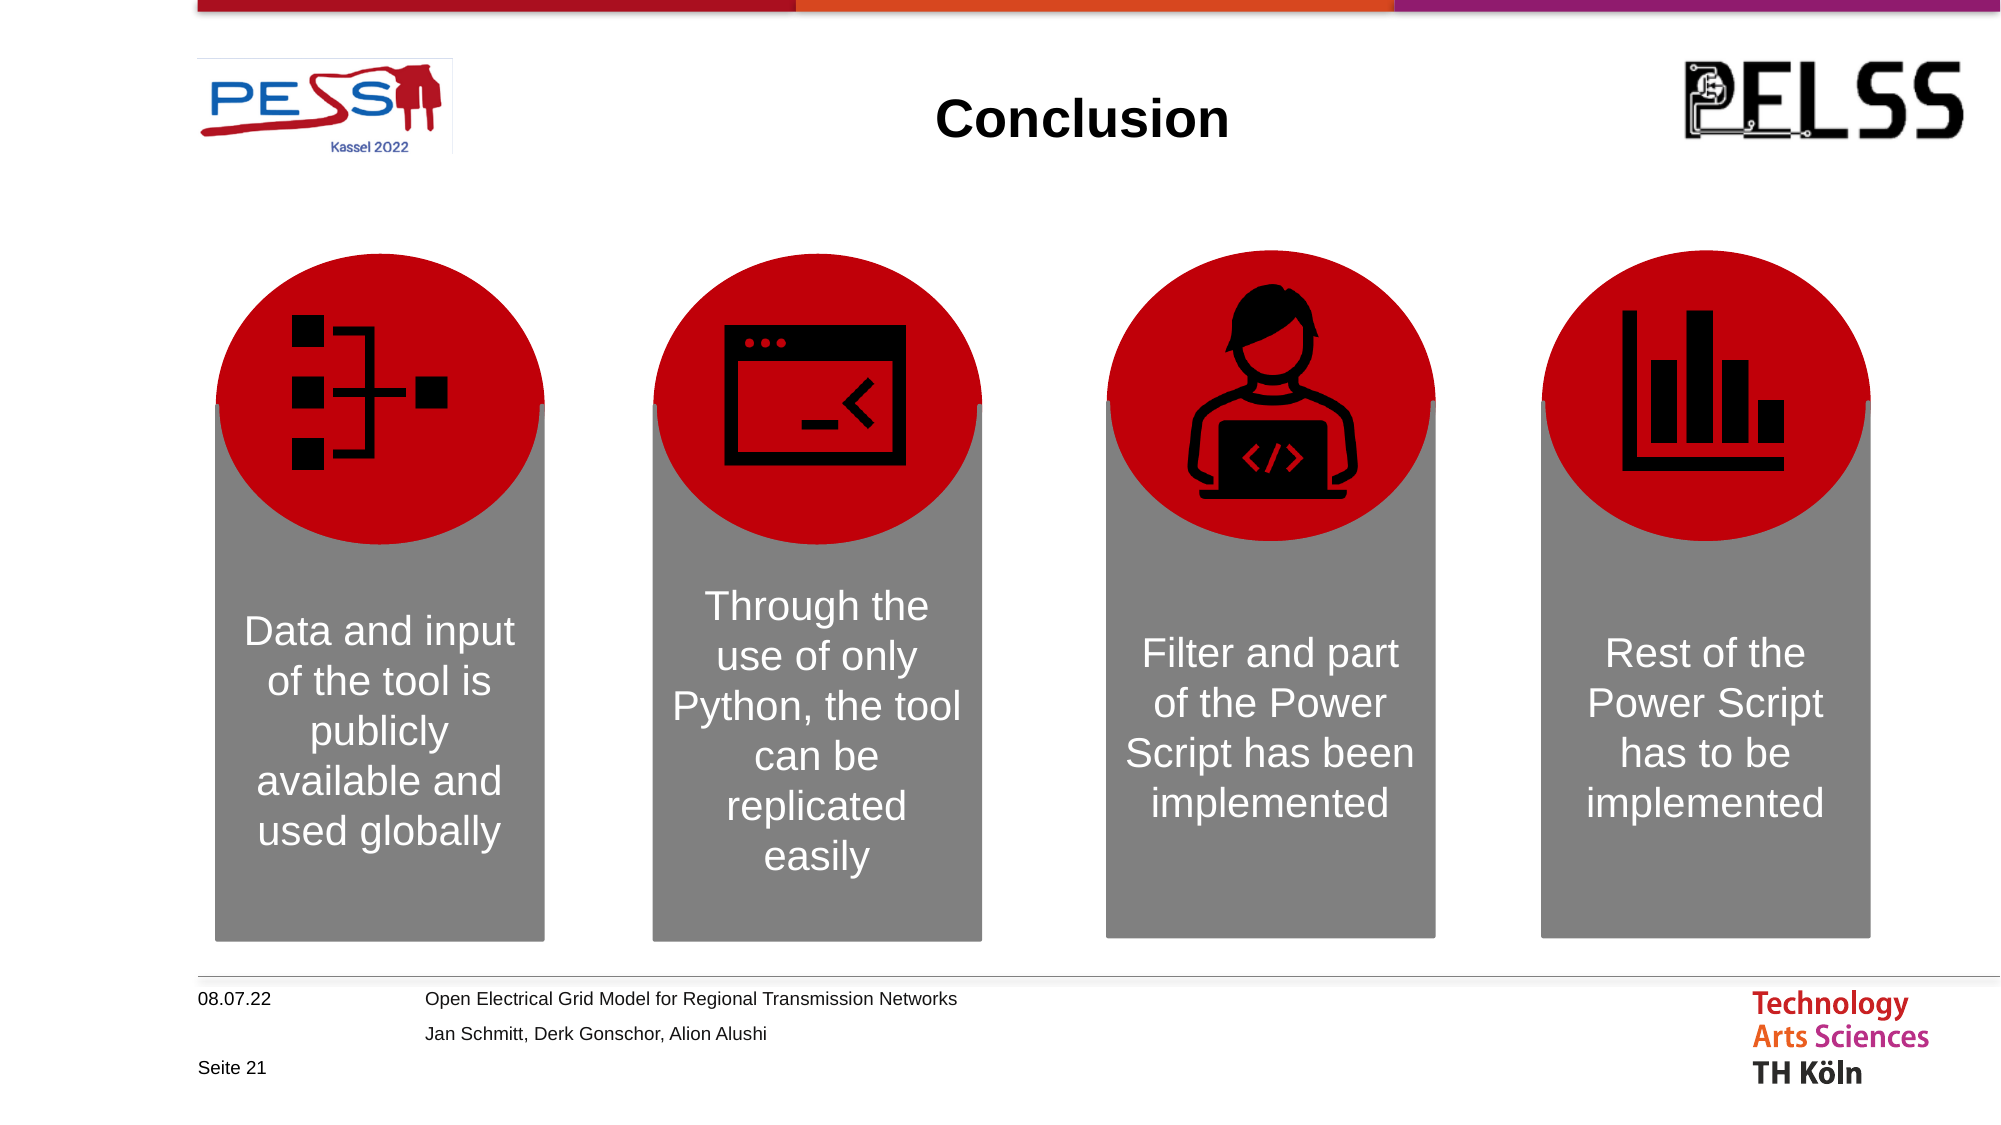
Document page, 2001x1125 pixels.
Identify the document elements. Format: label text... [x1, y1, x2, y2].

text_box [216, 255, 543, 940]
picture [1589, 276, 1817, 505]
picture [705, 286, 924, 505]
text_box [654, 255, 981, 940]
picture [260, 285, 480, 505]
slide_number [197, 986, 411, 1016]
title Conclusion [197, 85, 1970, 203]
slide_number Seite 21 [197, 1043, 411, 1079]
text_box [1107, 252, 1434, 937]
picture [197, 58, 453, 85]
picture [1150, 261, 1394, 505]
picture [1677, 54, 1970, 85]
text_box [1542, 252, 1869, 937]
